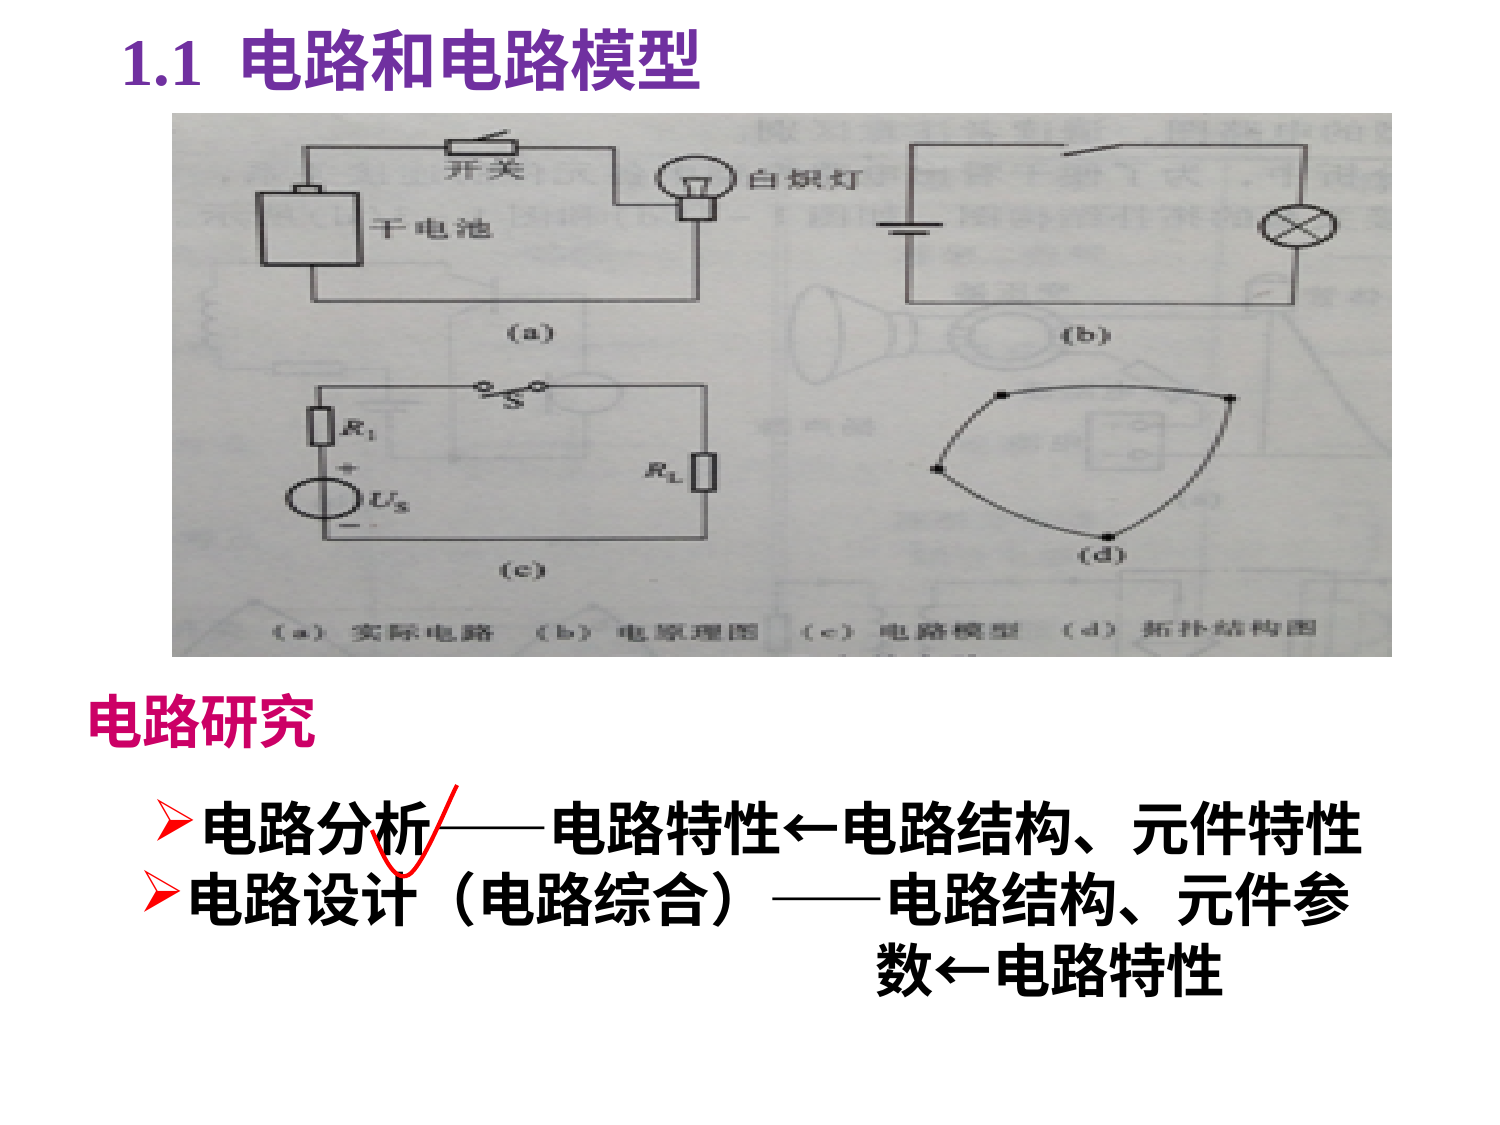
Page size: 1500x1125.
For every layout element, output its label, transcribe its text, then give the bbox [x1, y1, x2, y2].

text_box 电路分析——电路特性←电路结构、元件特性 电路设计（电路综合）——电路结构、元件参 数←电路特性 [108, 785, 1408, 1012]
text_box 电路研究 [0, 677, 431, 763]
text_box [371, 785, 458, 877]
picture [172, 113, 1392, 657]
text_box 1.1 电路和电路模型 [105, 0, 1085, 153]
